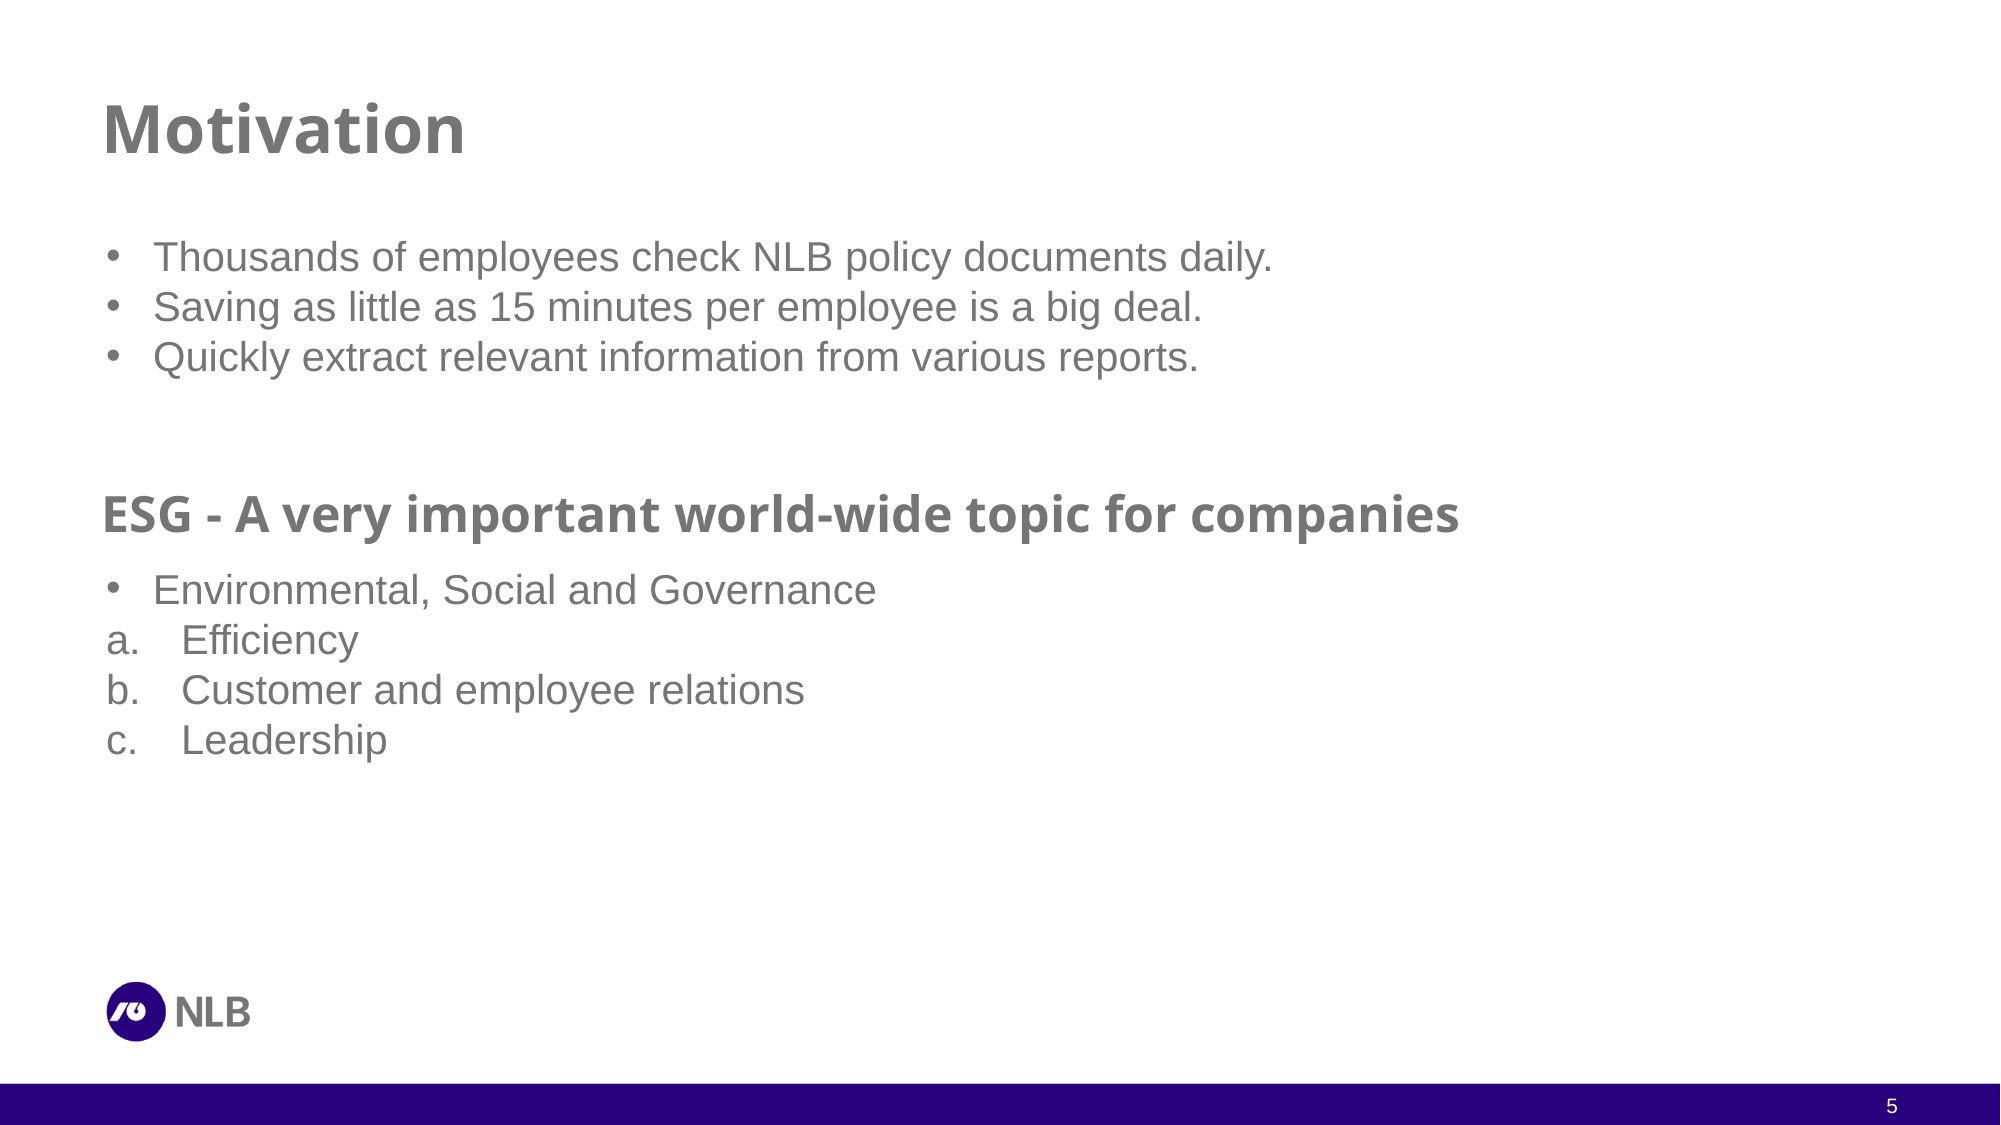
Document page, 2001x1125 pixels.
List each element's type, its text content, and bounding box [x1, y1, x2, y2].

list Thousands of employees check NLB policy documents daily. Saving as little as 15 minutes per employee is a big deal. Quickly extract relevant information from various reports. [106, 230, 1892, 365]
title Motivation [86, 59, 1913, 180]
slide_number 5 [1629, 1090, 1898, 1121]
picture [0, 974, 2000, 1125]
text_box ESG - A very important world-wide topic for companies [86, 434, 1913, 555]
text_box Environmental, Social and Governance Efficiency Customer and employee relations Leadership [106, 562, 1892, 697]
